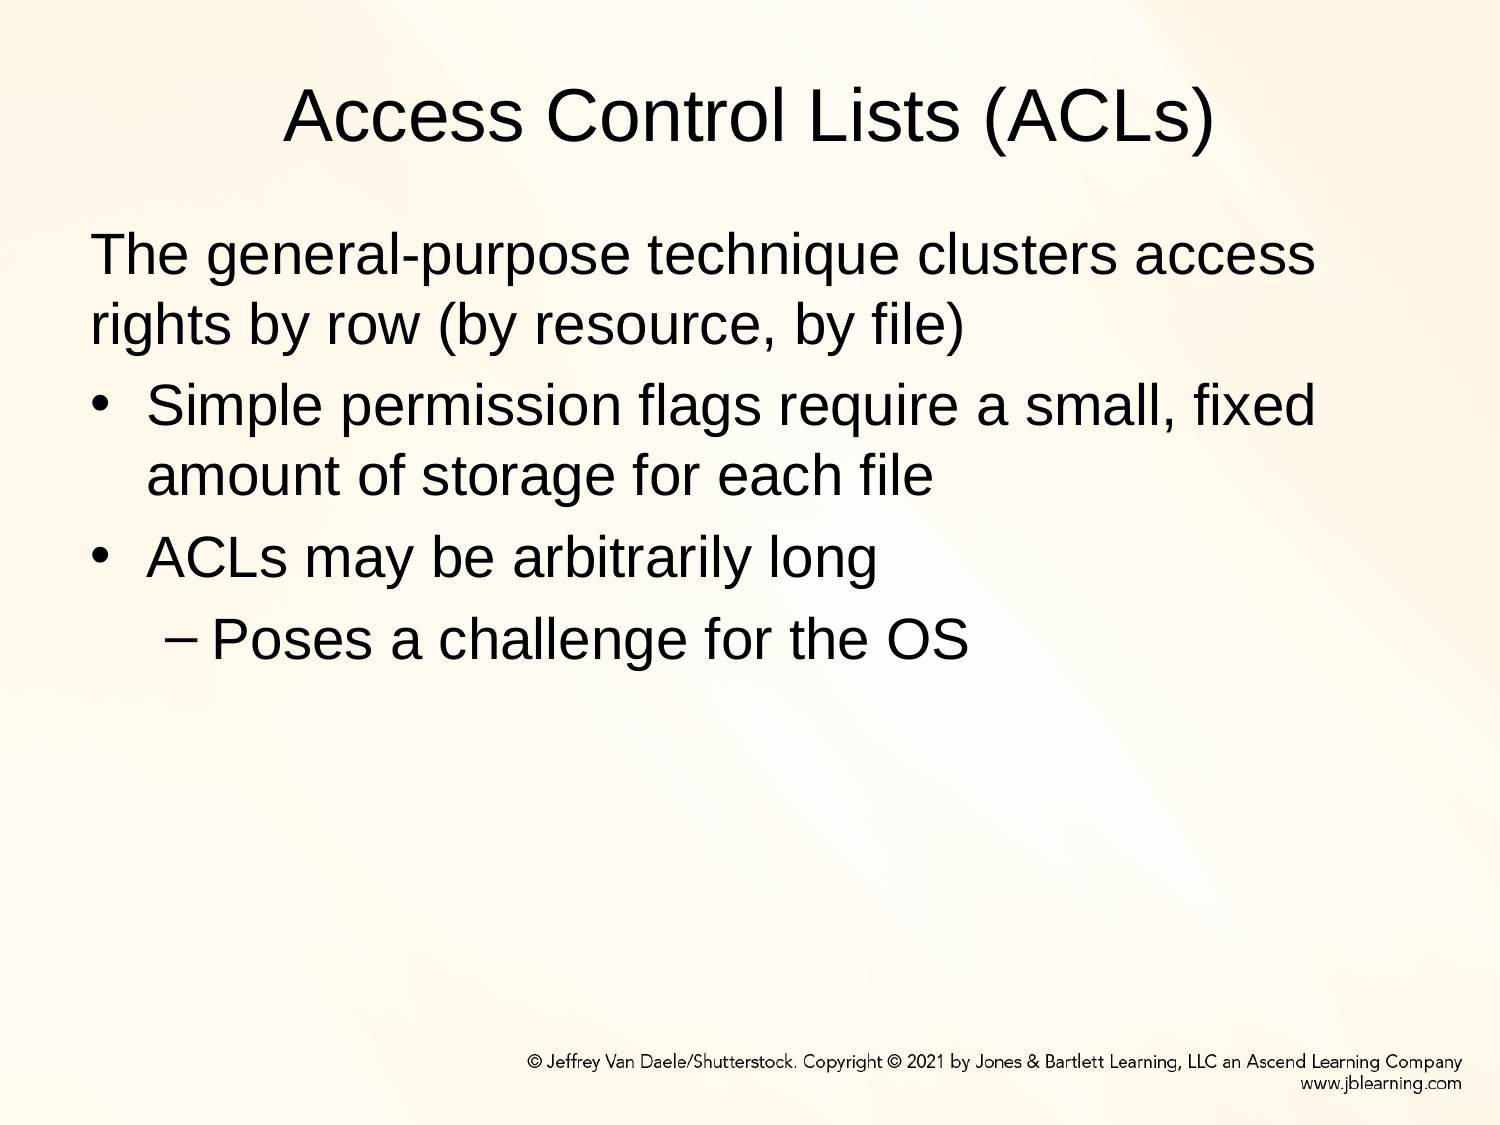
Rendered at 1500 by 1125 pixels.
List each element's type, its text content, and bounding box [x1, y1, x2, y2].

title Access Control Lists (ACLs) [75, 45, 1425, 179]
picture [0, 0, 1500, 1125]
list The general-purpose technique clusters access rights by row (by resource, by file) Simple permission flags require a small, fixed amount of storage for each file ACLs may be arbitrarily long Poses a challenge for the OS [75, 208, 1425, 1005]
